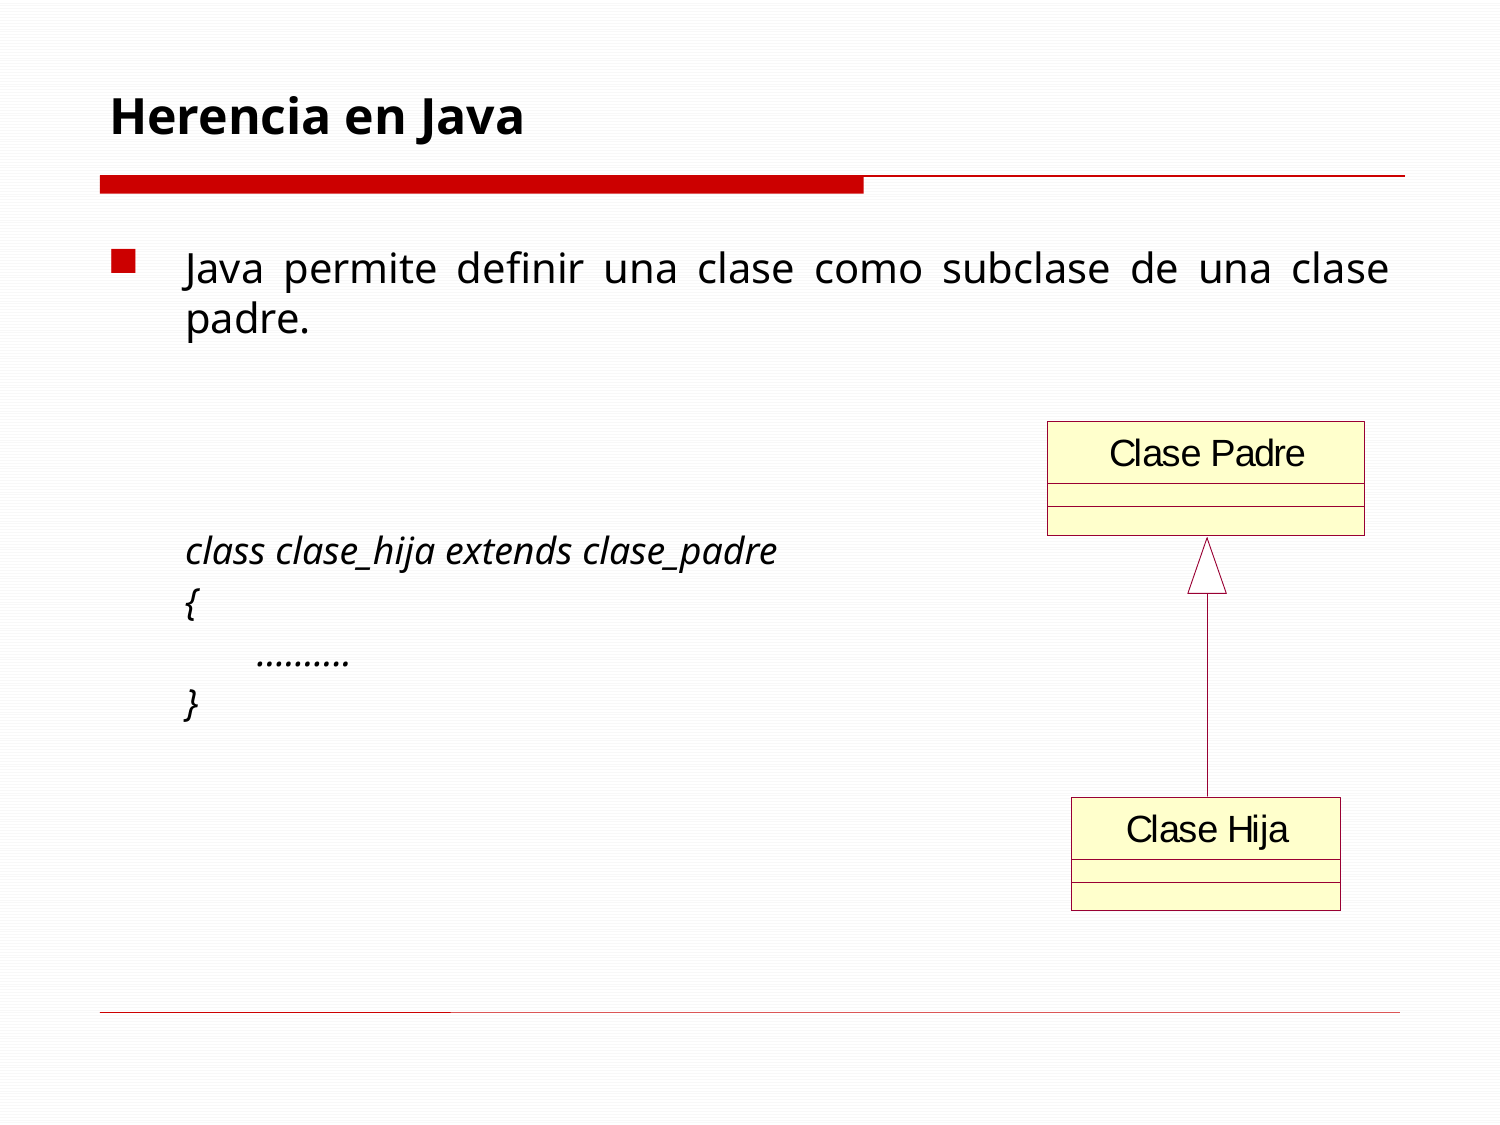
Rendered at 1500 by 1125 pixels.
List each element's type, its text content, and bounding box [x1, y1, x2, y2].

list Java permite definir una clase como subclase de una clase padre. class clase_hija extends clase_padre { .......... } [92, 234, 1406, 997]
title Herencia en Java [93, 23, 1407, 153]
picture [1021, 396, 1395, 941]
